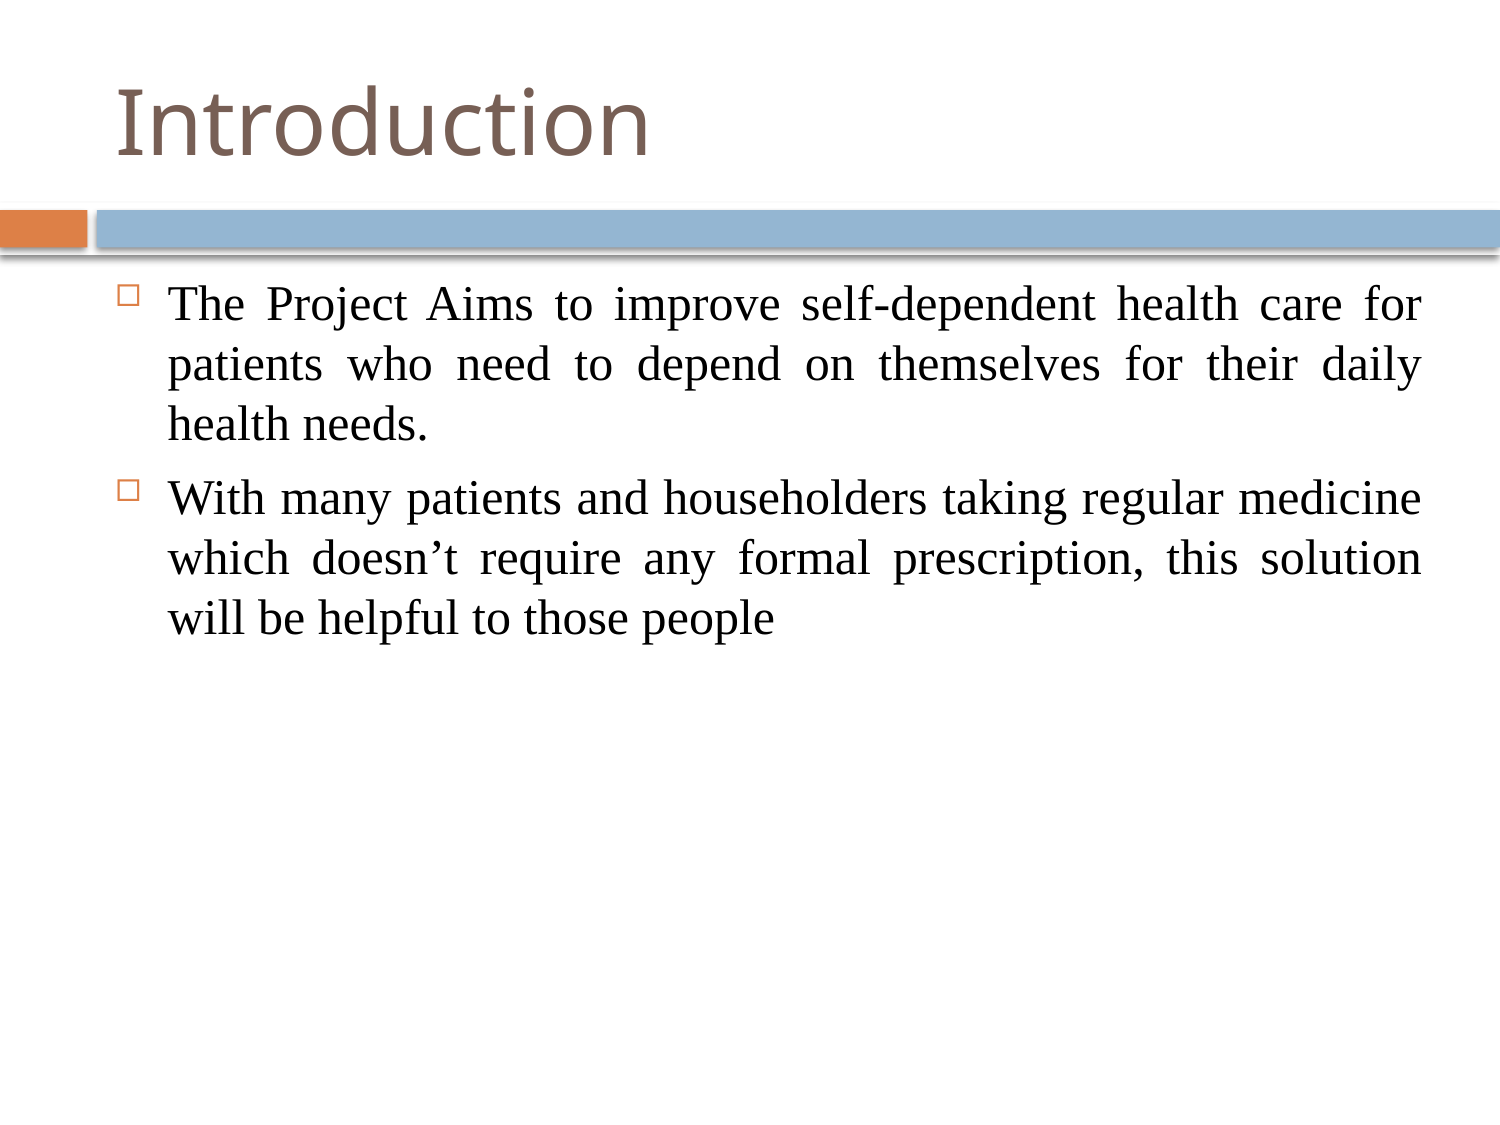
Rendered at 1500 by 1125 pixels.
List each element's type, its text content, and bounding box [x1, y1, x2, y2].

list The Project Aims to improve self-dependent health care for patients who need to depend on themselves for their daily health needs. With many patients and householders taking regular medicine which doesn’t require any formal prescription, this solution will be helpful to those people [100, 262, 1438, 1000]
title Introduction [100, 37, 1438, 200]
